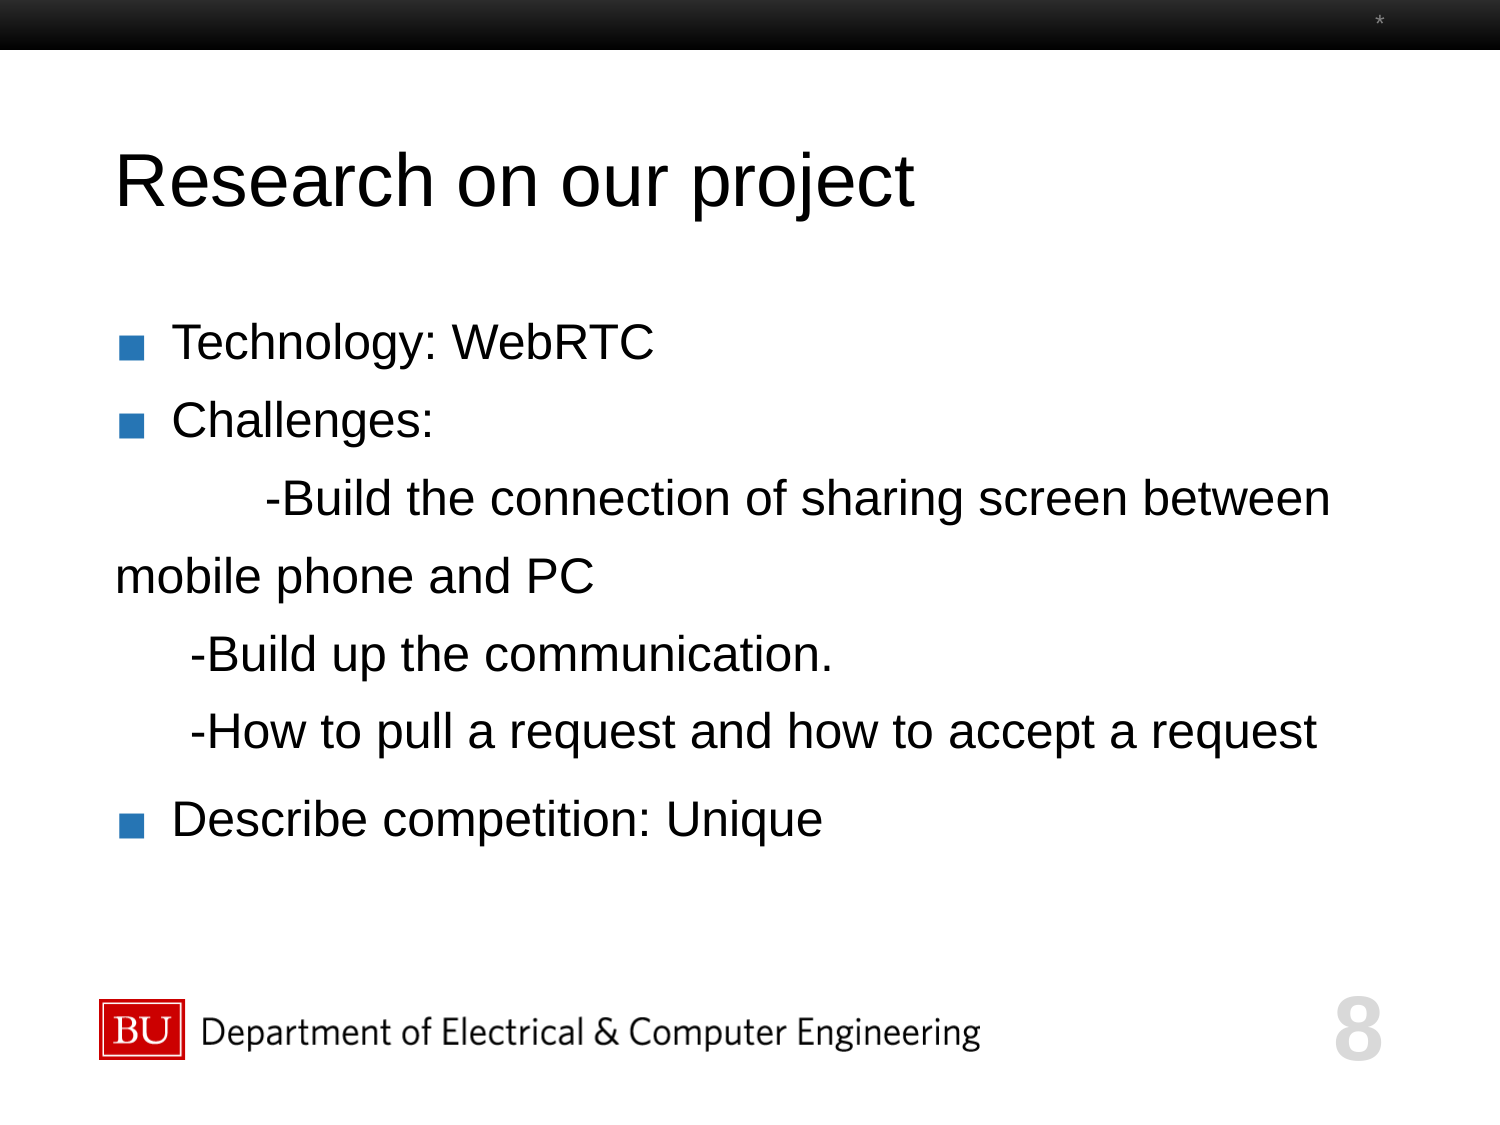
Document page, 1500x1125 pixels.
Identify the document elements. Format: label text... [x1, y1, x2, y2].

text_box ‹#› [1162, 968, 1400, 1081]
title Research on our project [99, 124, 1400, 237]
text_box * [1087, 0, 1400, 50]
list Technology: WebRTC Challenges: -Build the connection of sharing screen between mobile phone and PC -Build up the communication. -How to pull a request and how to accept a request Describe competition: Unique [99, 283, 1400, 922]
picture [99, 999, 980, 1060]
